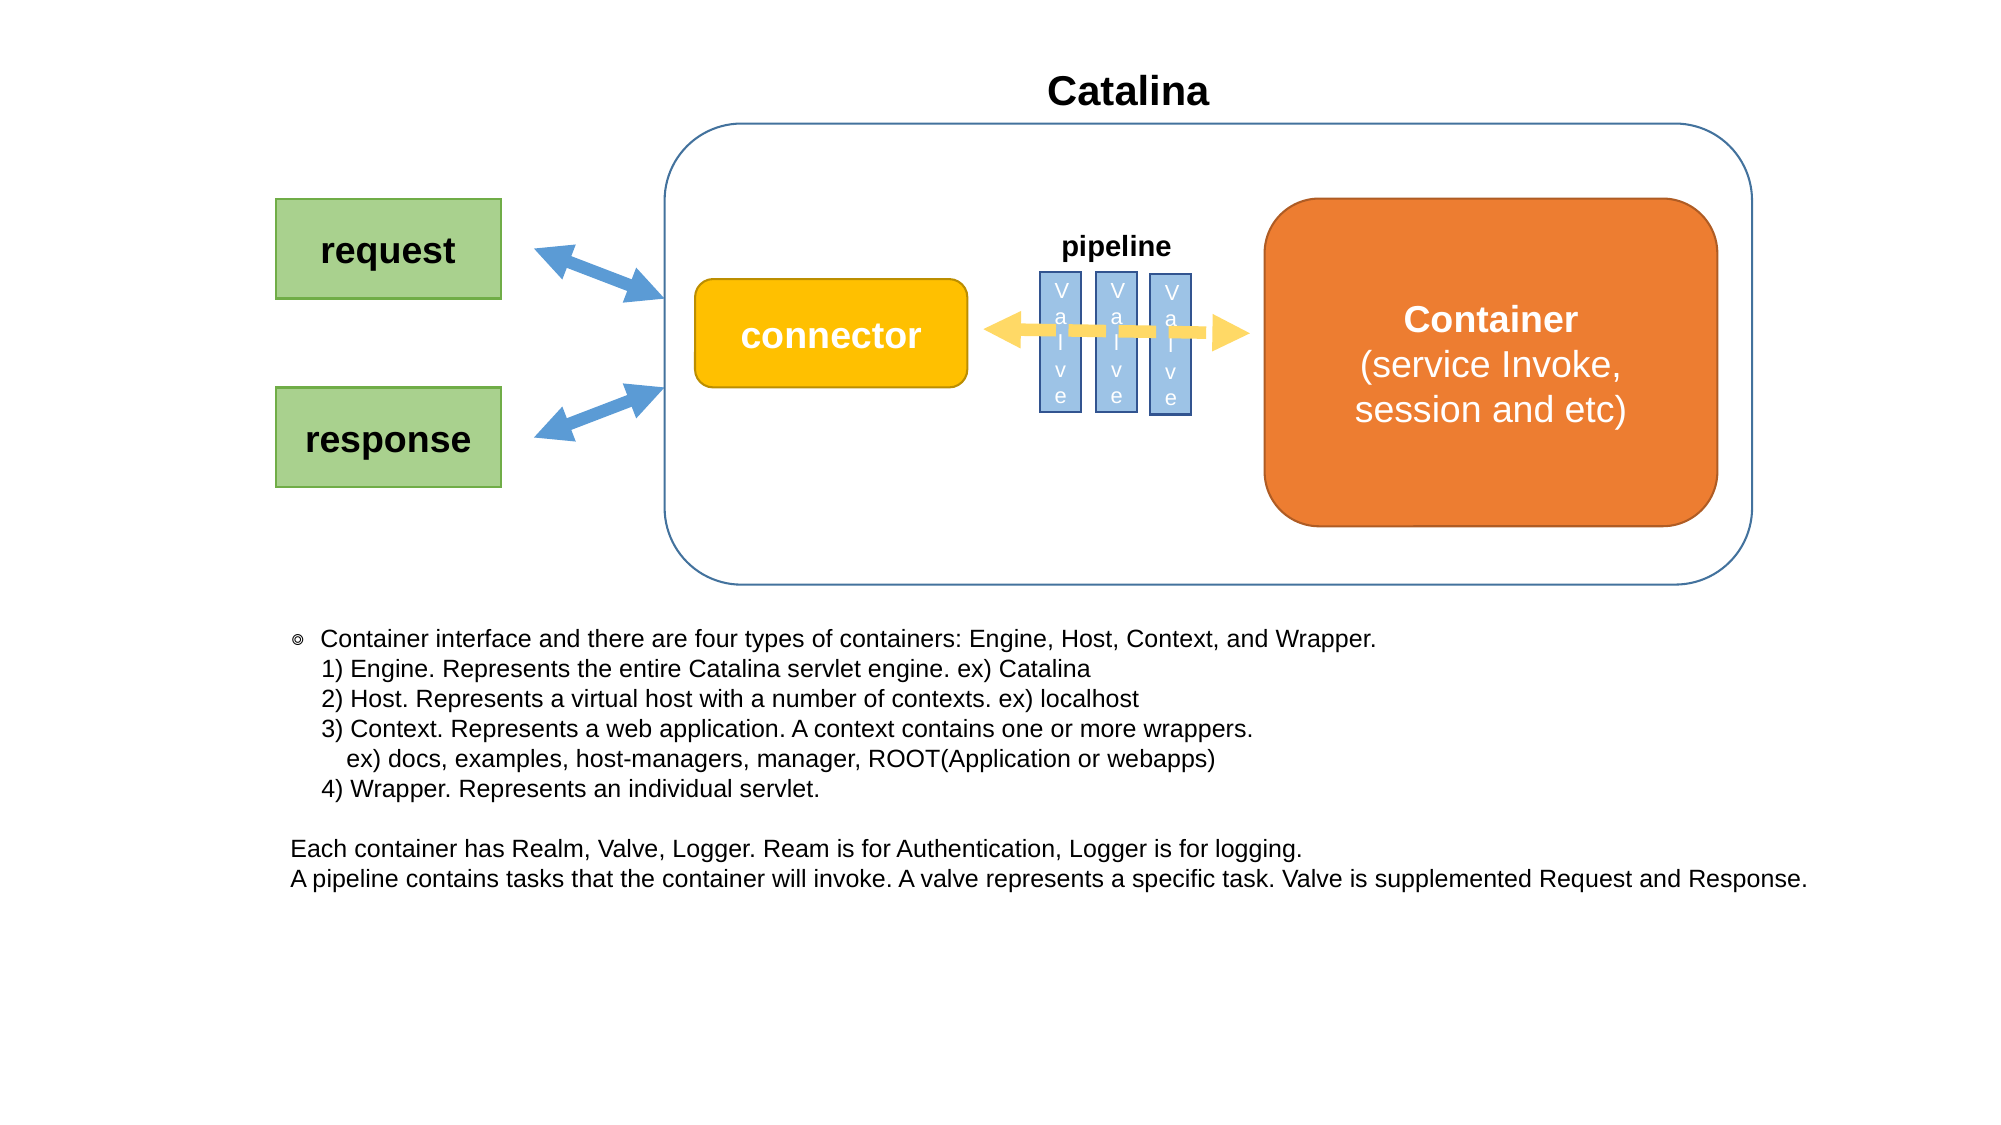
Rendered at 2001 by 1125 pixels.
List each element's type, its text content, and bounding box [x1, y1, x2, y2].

text_box ◎ Container interface and there are four types of containers: Engine, Host, Context, and Wrapper. 1) Engine. Represents the entire Catalina servlet engine. ex) Catalina 2) Host. Represents a virtual host with a number of contexts. ex) localhost 3) Context. Represents a web application. A context contains one or more wrappers. ex) docs, examples, host-managers, manager, ROOT(Application or webapps) 4) Wrapper. Represents an individual servlet. Each container has Realm, Valve, Logger. Ream is for Authentication, Logger is for logging. A pipeline contains tasks that the container will invoke. A valve represents a specific task. Valve is supplemented Request and Response. [275, 615, 1842, 900]
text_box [275, 56, 1752, 585]
